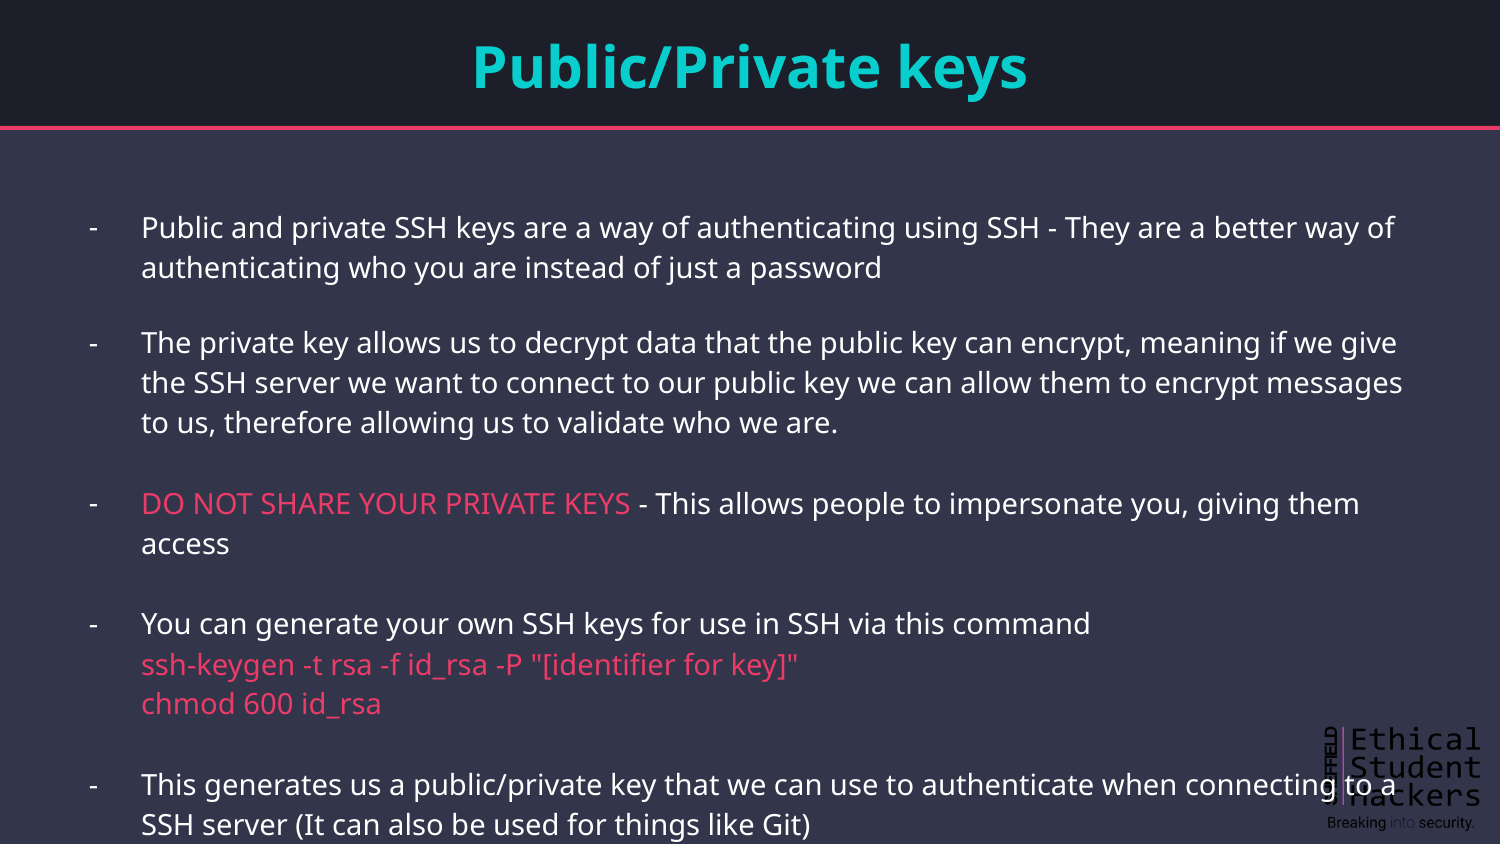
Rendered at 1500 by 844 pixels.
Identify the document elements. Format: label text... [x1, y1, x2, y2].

picture [1307, 709, 1500, 844]
list Public and private SSH keys are a way of authenticating using SSH - They are a better way of authenticating who you are instead of just a password The private key allows us to decrypt data that the public key can encrypt, meaning if we give the SSH server we want to connect to our public key we can allow them to encrypt messages to us, therefore allowing us to validate who we are. DO NOT SHARE YOUR PRIVATE KEYS - This allows people to impersonate you, giving them access You can generate your own SSH keys for use in SSH via this command ssh-keygen -t rsa -f id_rsa -P "[identifier for key]" chmod 600 id_rsa This generates us a public/private key that we can use to authenticate when connecting to a SSH server (It can also be used for things like Git) [51, 189, 1449, 750]
title Public/Private keys [141, 15, 1359, 111]
